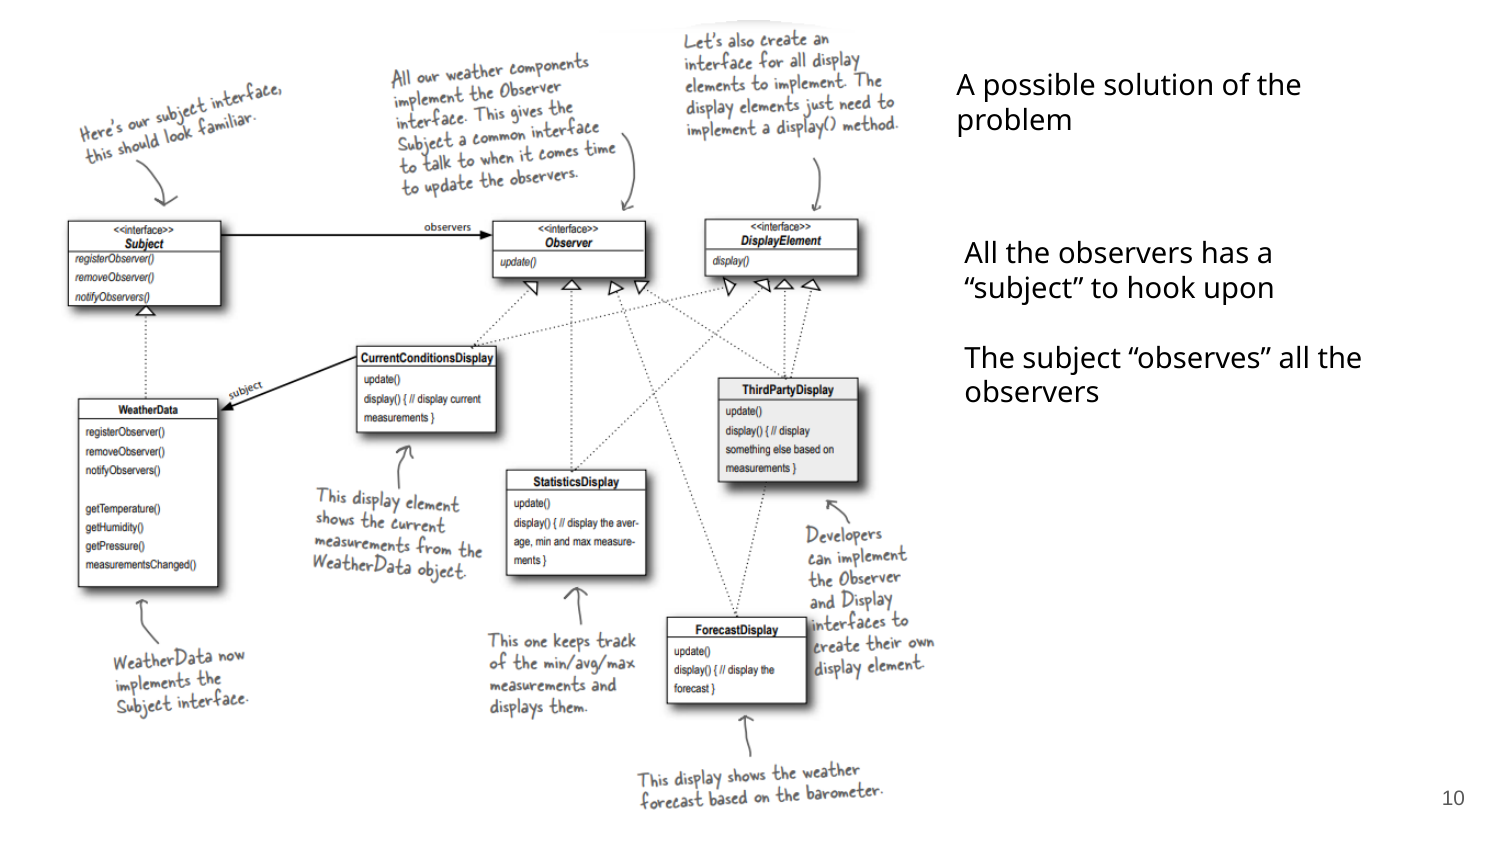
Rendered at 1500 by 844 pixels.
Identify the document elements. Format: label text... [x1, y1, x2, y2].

slide_number ‹#› [1389, 764, 1480, 830]
picture [24, 19, 973, 825]
text_box A possible solution of the problem [976, 51, 1423, 159]
text_box All the observers has a “subject” to hook upon The subject “observes” all the observers [976, 218, 1400, 362]
